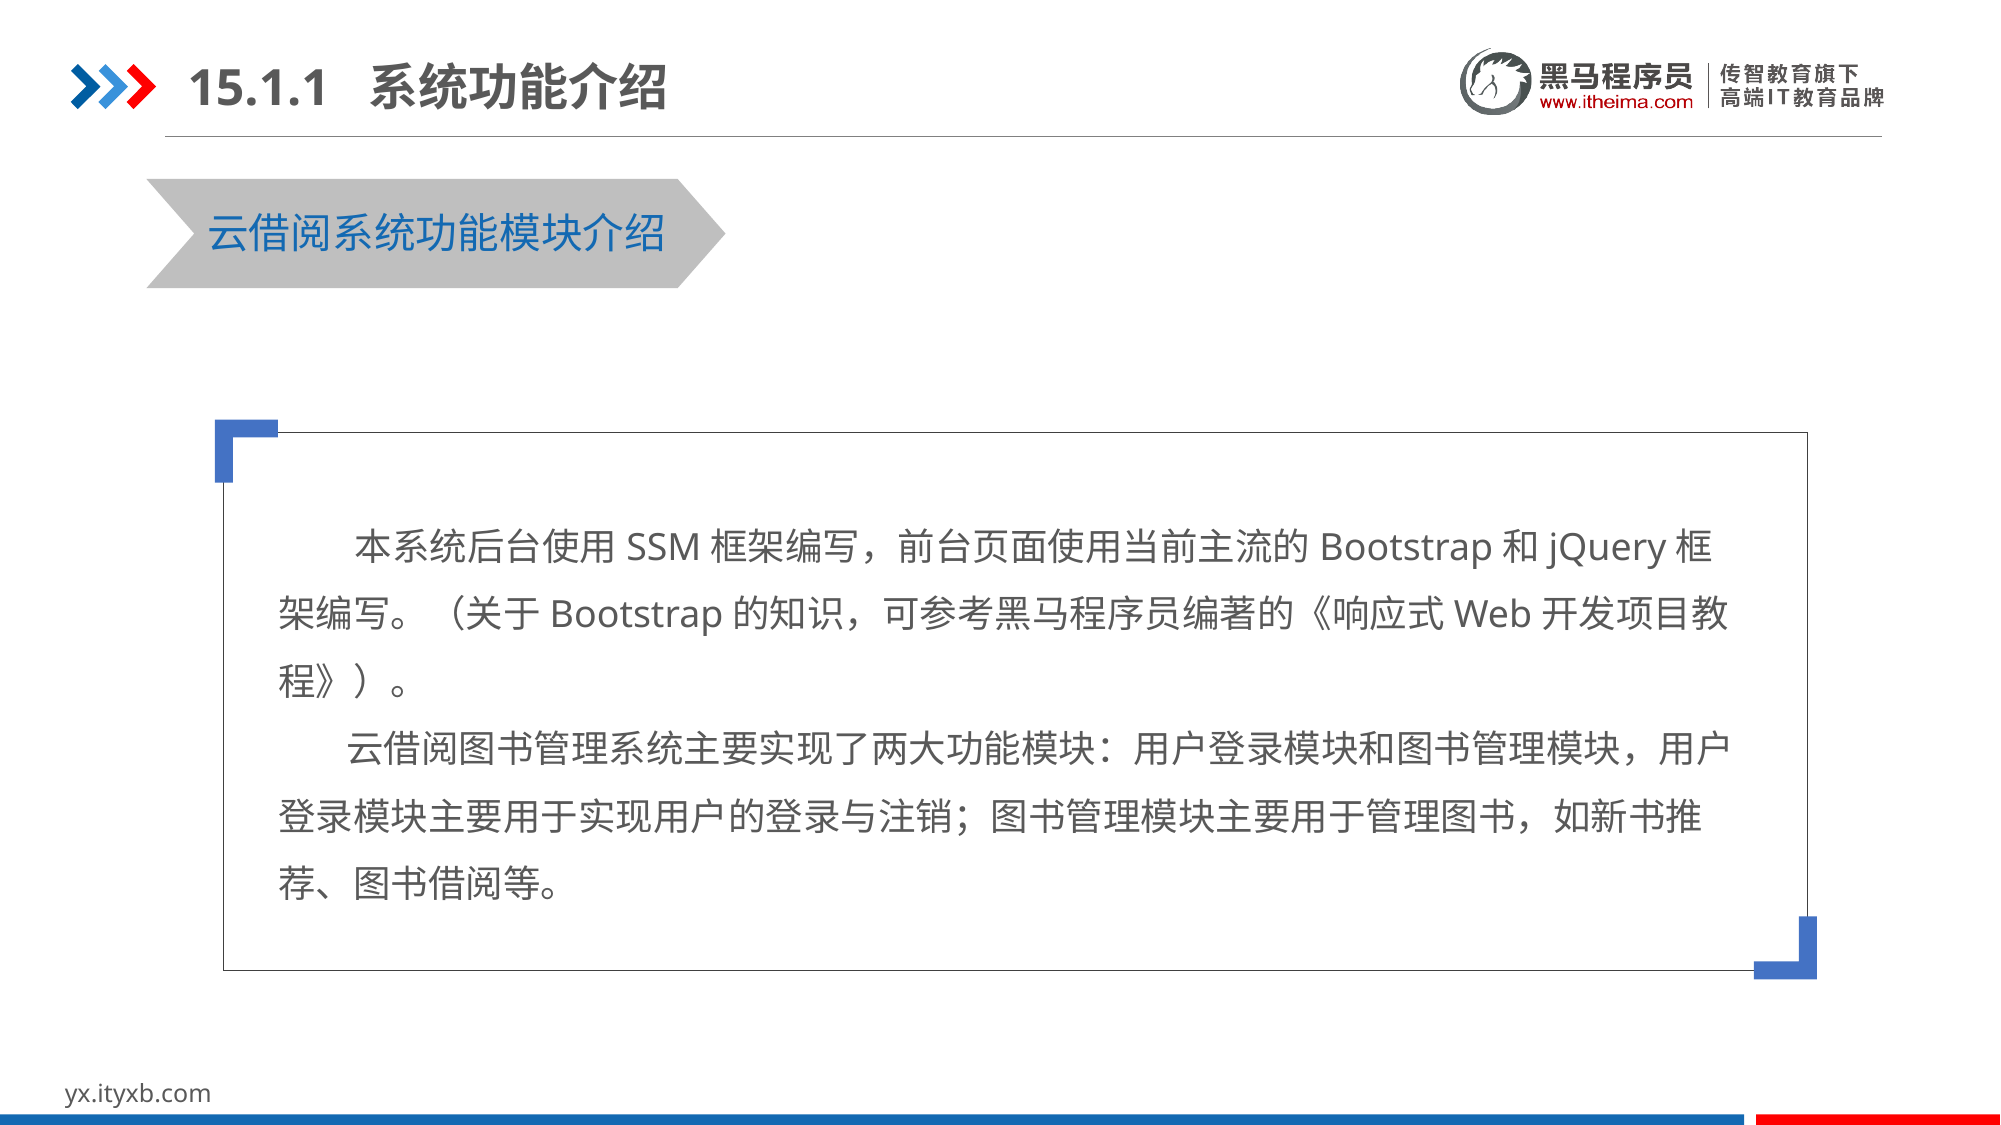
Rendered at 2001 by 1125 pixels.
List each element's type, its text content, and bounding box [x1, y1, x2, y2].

picture [1460, 48, 1887, 115]
text_box [214, 418, 279, 484]
text_box 云借阅系统功能模块介绍 [192, 199, 694, 265]
text_box [1753, 915, 1818, 980]
text_box [222, 431, 1809, 971]
text_box 15.1.1 系统功能介绍 [187, 43, 786, 127]
text_box [146, 178, 726, 289]
